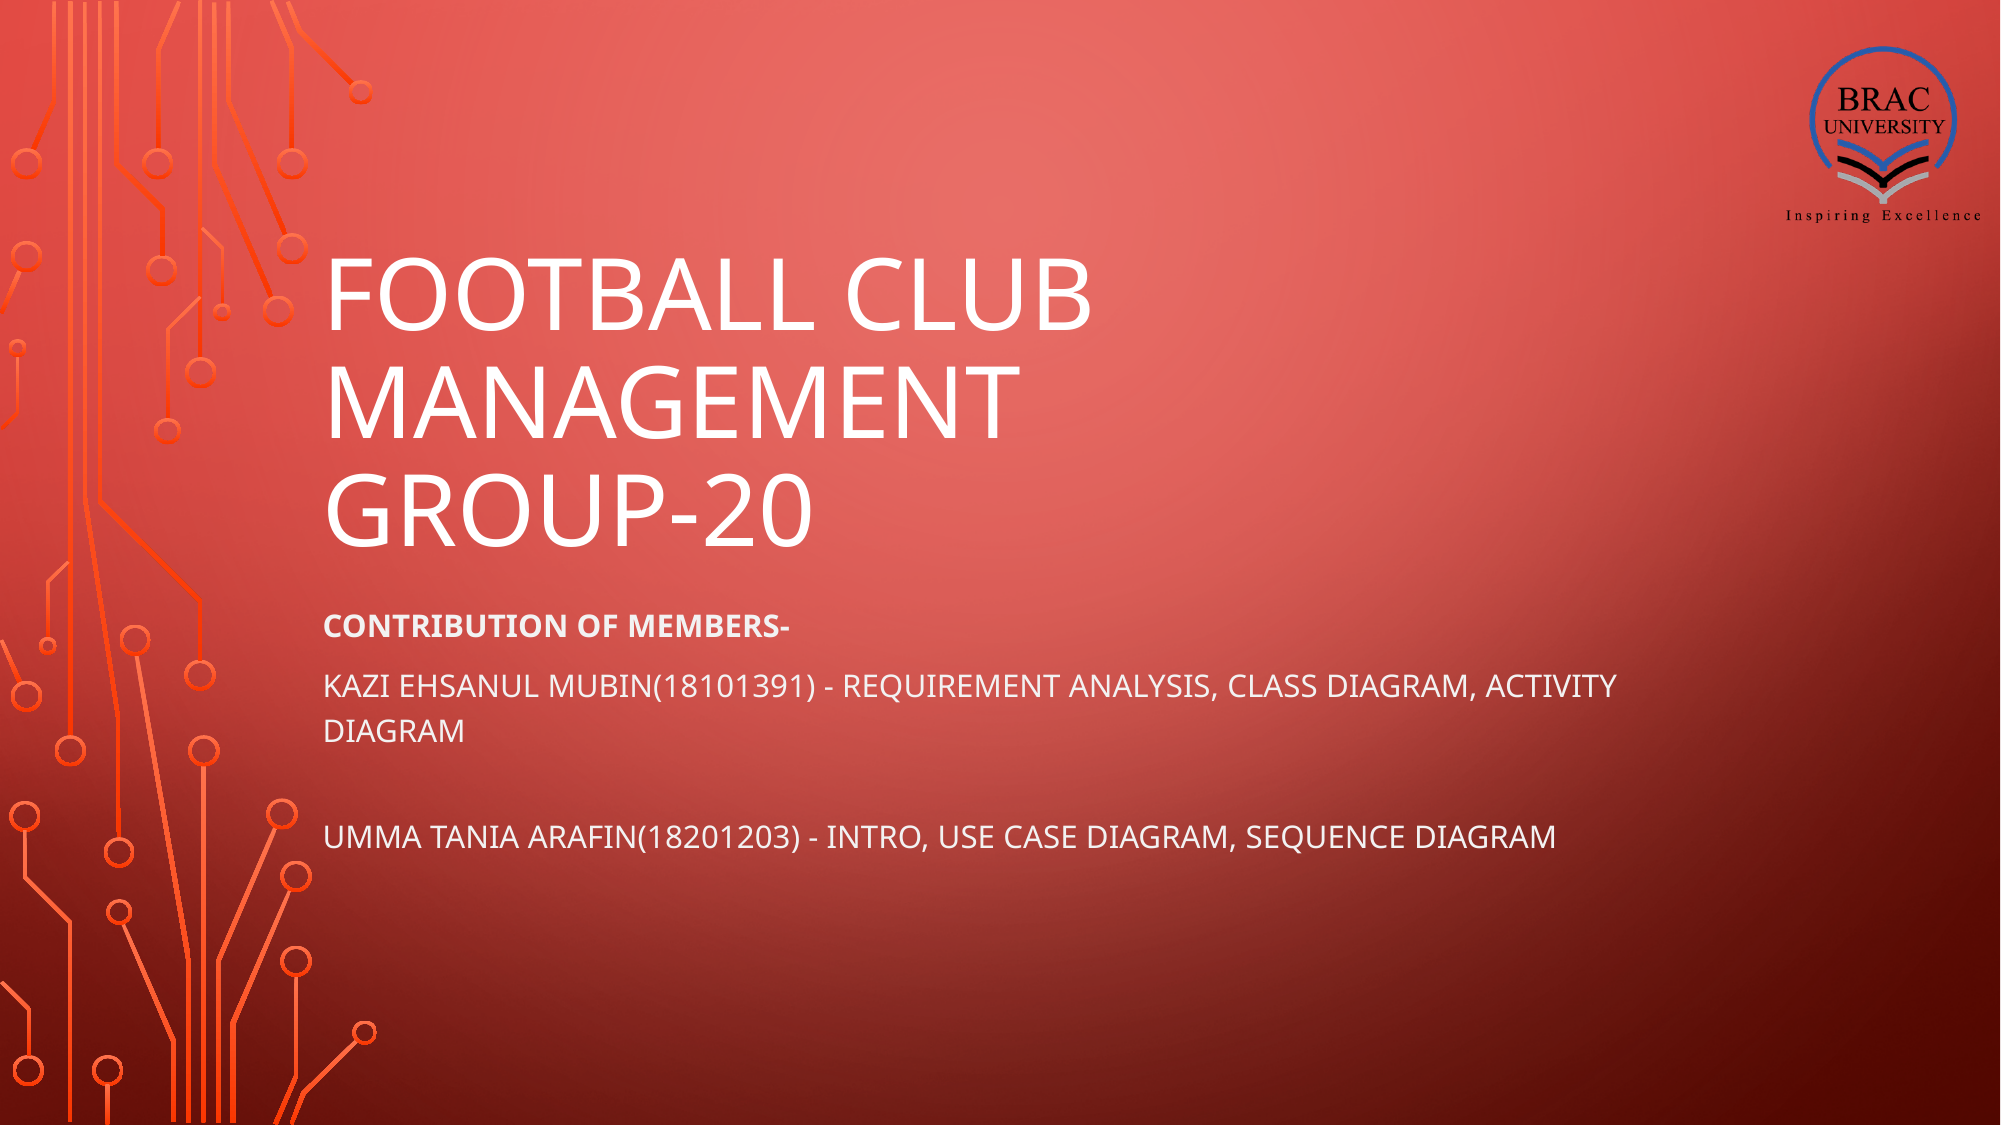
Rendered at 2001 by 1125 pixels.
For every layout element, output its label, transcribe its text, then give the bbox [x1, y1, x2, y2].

title Football Club Management Group-20 [307, 184, 1750, 576]
subtitle Contribution of Members- Kazi Ehsanul Mubin(18101391) - Requirement Analysis, Class Diagram, Activity Diagram Umma Tania Arafin(18201203) - Intro, Use Case Diagram, Sequence DIagram [307, 590, 1750, 863]
picture [1786, 45, 1980, 224]
